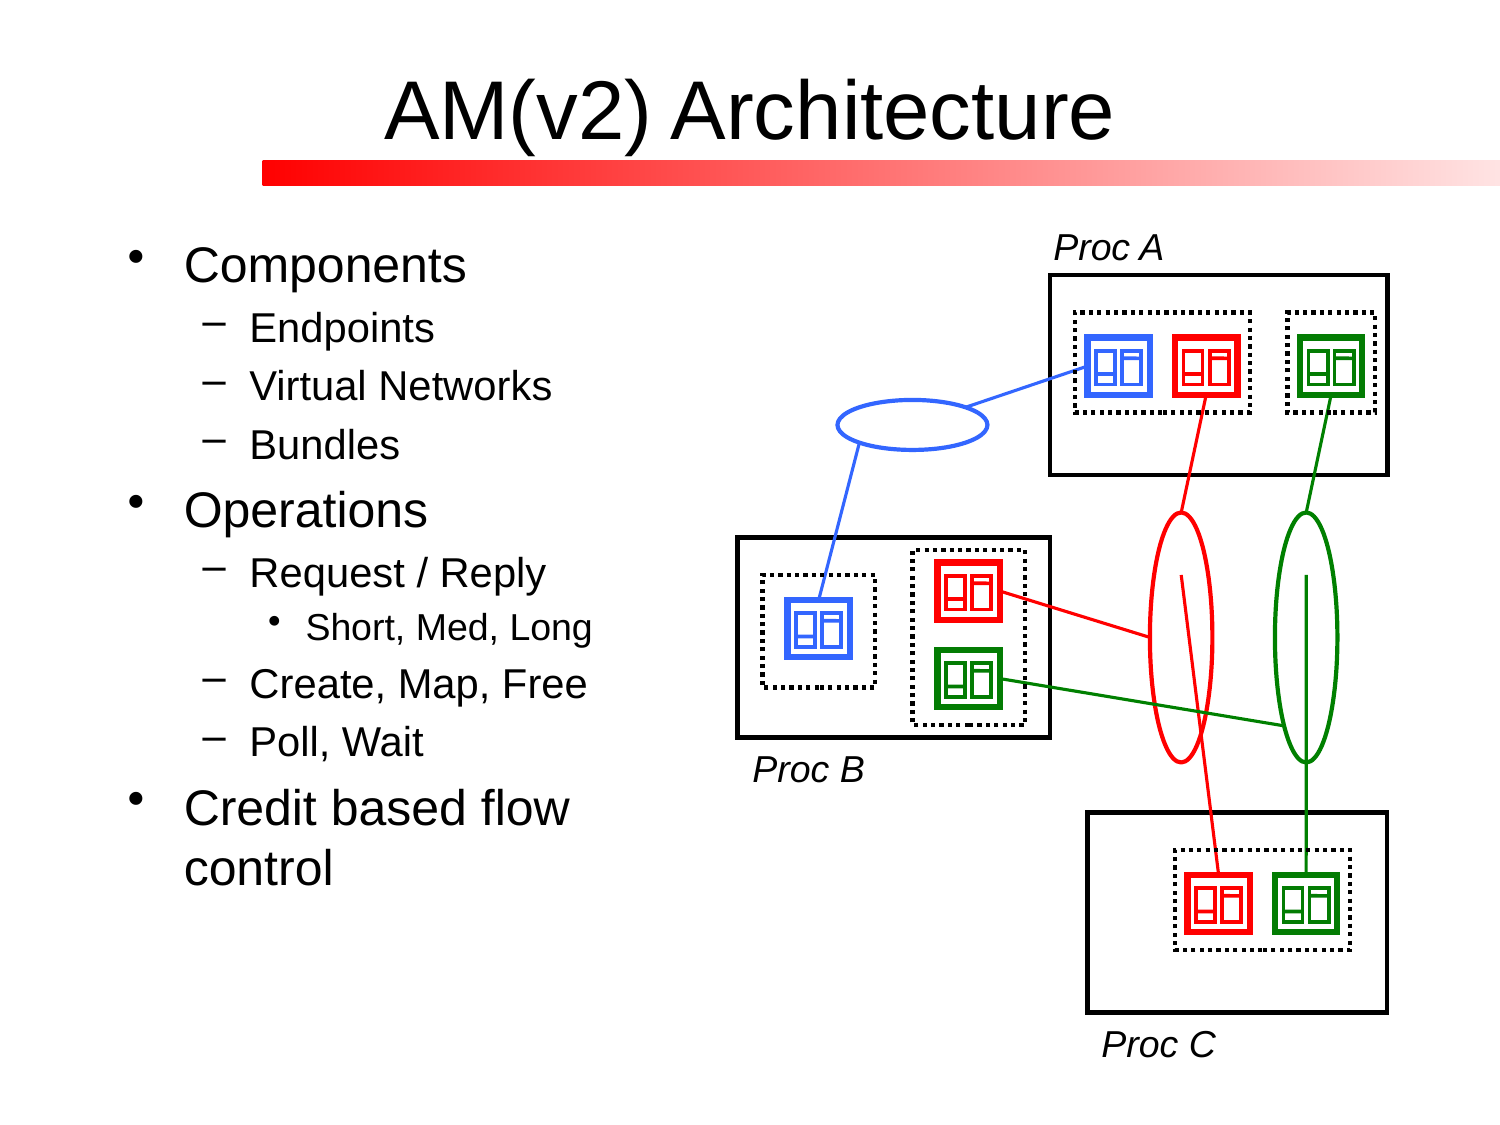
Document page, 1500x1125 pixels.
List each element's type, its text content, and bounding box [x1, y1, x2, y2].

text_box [1181, 397, 1207, 511]
text_box [1087, 812, 1388, 1013]
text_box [1274, 874, 1338, 933]
text_box [1175, 849, 1350, 950]
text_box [937, 562, 1000, 620]
text_box [762, 575, 875, 688]
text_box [1187, 874, 1250, 933]
text_box [1159, 728, 1200, 763]
text_box [912, 549, 1025, 725]
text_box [1181, 764, 1219, 872]
text_box [1149, 512, 1213, 678]
text_box Proc A [1038, 215, 1180, 275]
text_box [1306, 397, 1332, 511]
list Components Endpoints Virtual Networks Bundles Operations Request / Reply Short, Med, Long Create, Map, Free Poll, Wait Credit based flow control [112, 224, 675, 1000]
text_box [1003, 678, 1285, 728]
title AM(v2) Architecture [112, 12, 1388, 200]
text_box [965, 366, 1085, 406]
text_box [1087, 337, 1150, 395]
text_box [1050, 275, 1388, 475]
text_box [818, 444, 860, 597]
text_box [837, 399, 988, 450]
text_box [1003, 591, 1148, 638]
text_box [1287, 312, 1375, 413]
text_box [1074, 312, 1250, 413]
text_box [737, 537, 1050, 738]
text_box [1174, 337, 1238, 395]
text_box Proc B [737, 737, 880, 798]
text_box Proc C [1086, 1012, 1231, 1073]
text_box [1274, 512, 1338, 762]
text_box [1299, 337, 1363, 395]
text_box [787, 599, 850, 658]
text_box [937, 649, 1000, 708]
